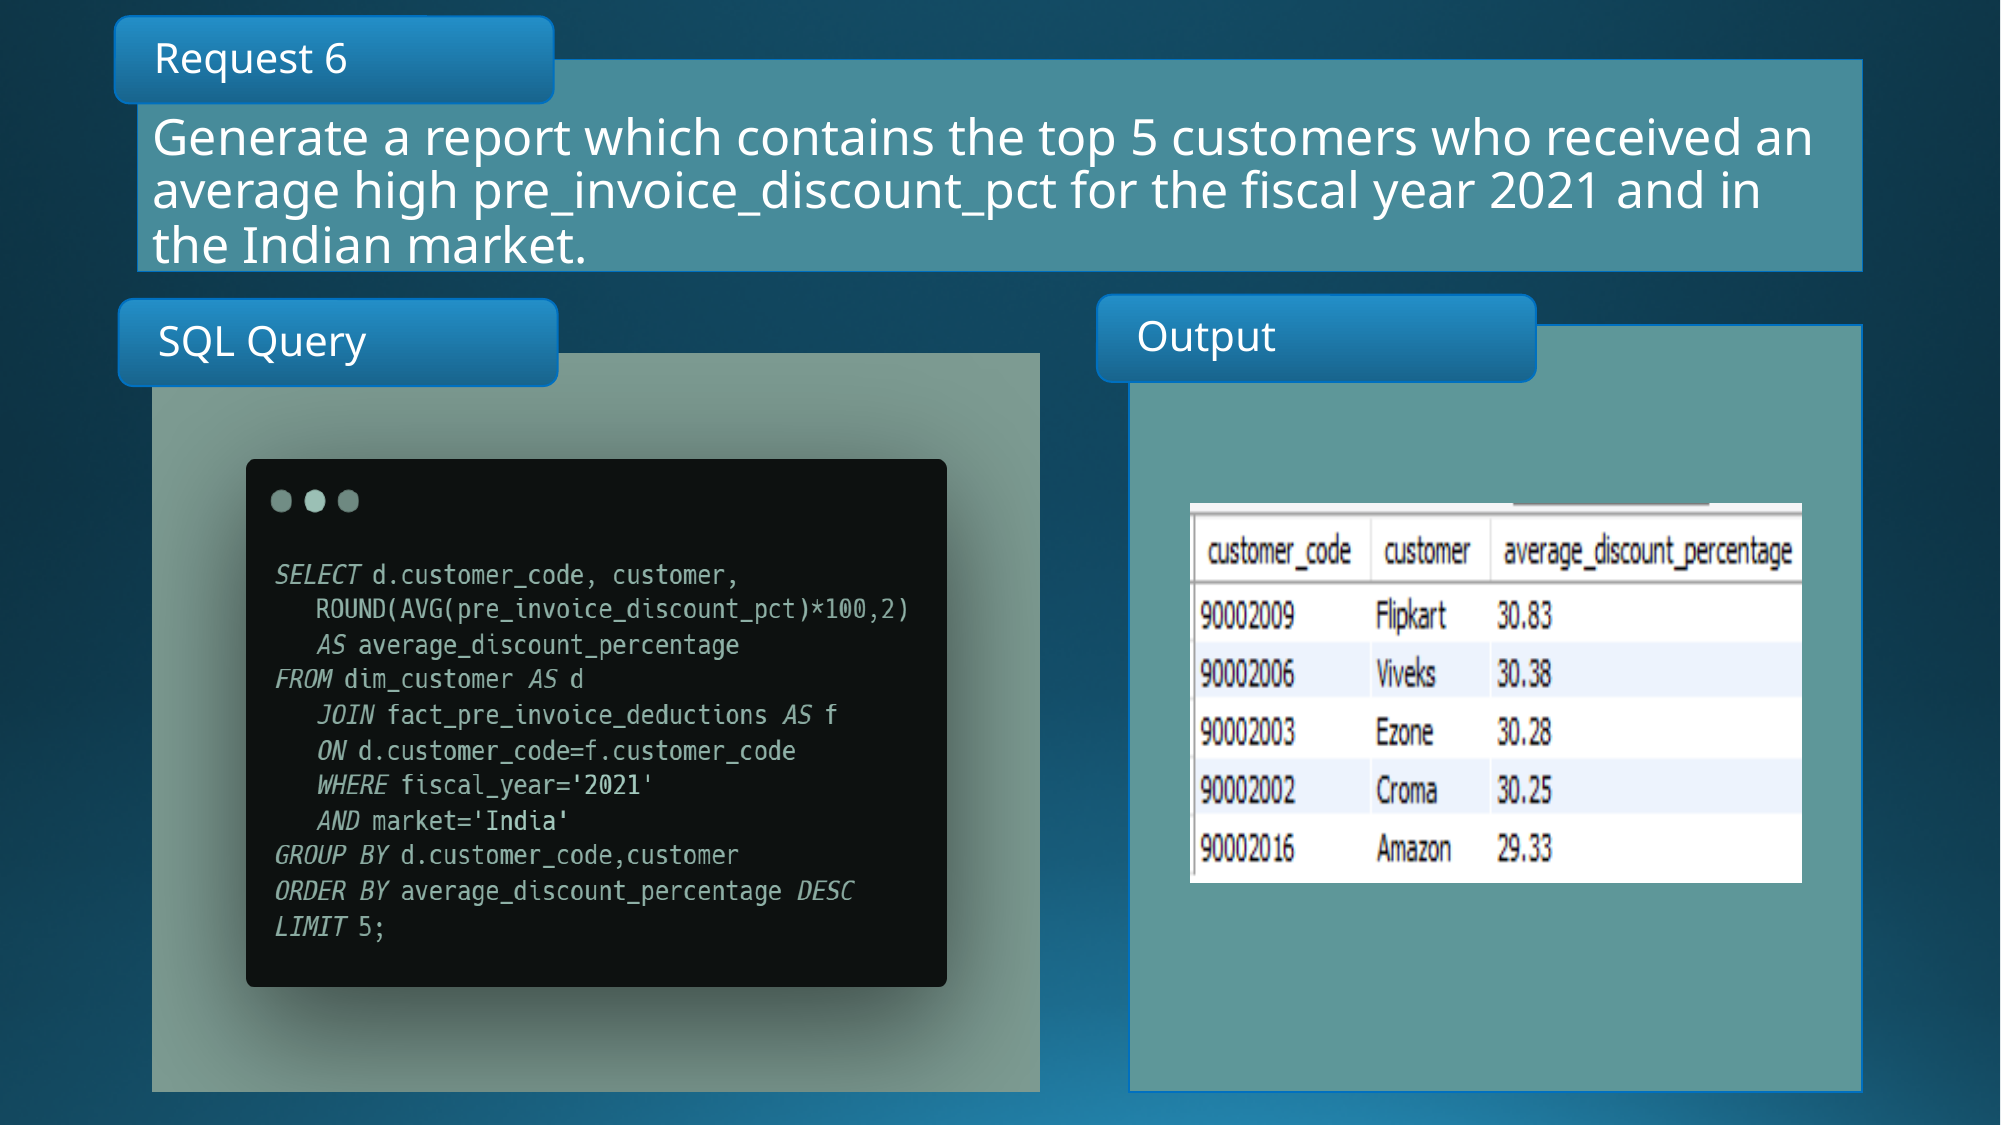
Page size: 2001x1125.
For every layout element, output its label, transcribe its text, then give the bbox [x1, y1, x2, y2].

text_box [1128, 324, 1863, 1093]
title Generate a report which contains the top 5 customers who received an average high pre_invoice_discount_pct for the fiscal year 2021 and in the Indian market. [137, 59, 1863, 272]
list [152, 352, 1040, 1093]
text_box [118, 298, 558, 387]
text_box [1097, 294, 1536, 382]
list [1190, 503, 1802, 883]
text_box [114, 16, 554, 104]
picture [0, 0, 2001, 1125]
